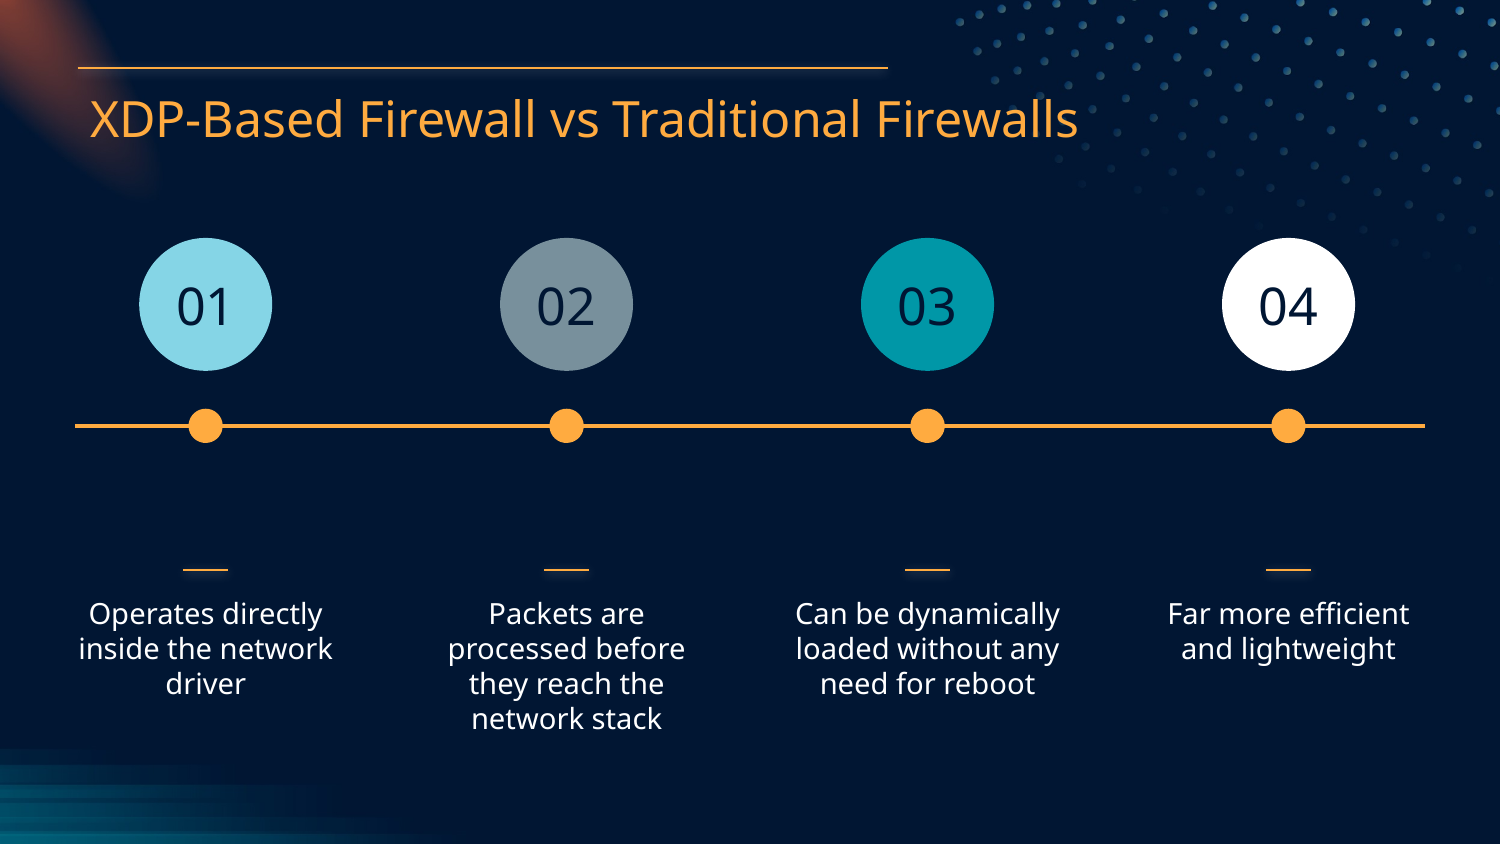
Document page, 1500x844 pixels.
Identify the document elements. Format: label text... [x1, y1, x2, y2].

text_box Operates directly inside the network driver [55, 580, 356, 705]
picture [0, 0, 1500, 844]
text_box [1271, 408, 1306, 444]
text_box [188, 408, 223, 443]
text_box [910, 408, 945, 443]
text_box Far more efficient and lightweight [1138, 580, 1439, 705]
text_box [549, 408, 584, 443]
text_box 03 [861, 237, 995, 371]
text_box 02 [500, 237, 634, 371]
text_box Can be dynamically loaded without any need for reboot [777, 580, 1078, 705]
text_box 04 [1222, 237, 1356, 371]
text_box Packets are processed before they reach the network stack [416, 580, 717, 705]
title XDP-Based Firewall vs Traditional Firewalls [75, 72, 1387, 151]
text_box 01 [139, 237, 273, 371]
